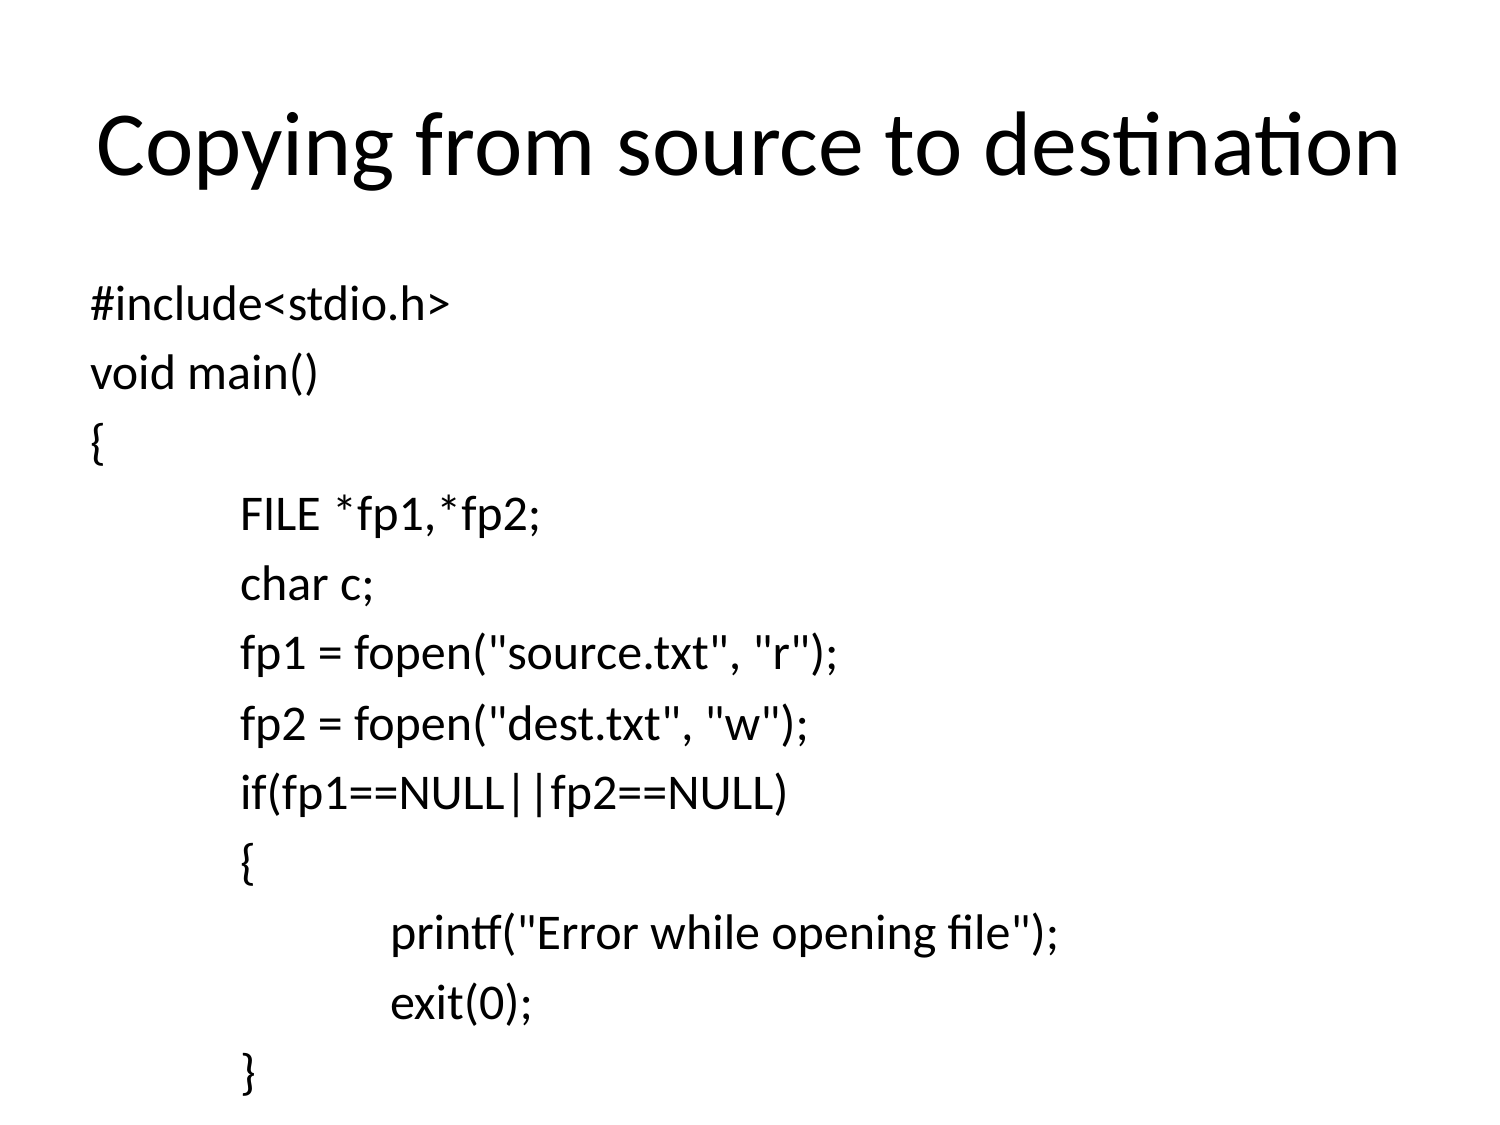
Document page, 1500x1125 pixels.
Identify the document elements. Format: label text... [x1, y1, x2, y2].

title Copying from source to destination [75, 45, 1425, 233]
list #include<stdio.h> void main() { FILE *fp1,*fp2; char c; fp1 = fopen("source.txt", "r"); fp2 = fopen("dest.txt", "w"); if(fp1==NULL||fp2==NULL) { printf("Error while opening file"); exit(0); } [75, 262, 1425, 1005]
